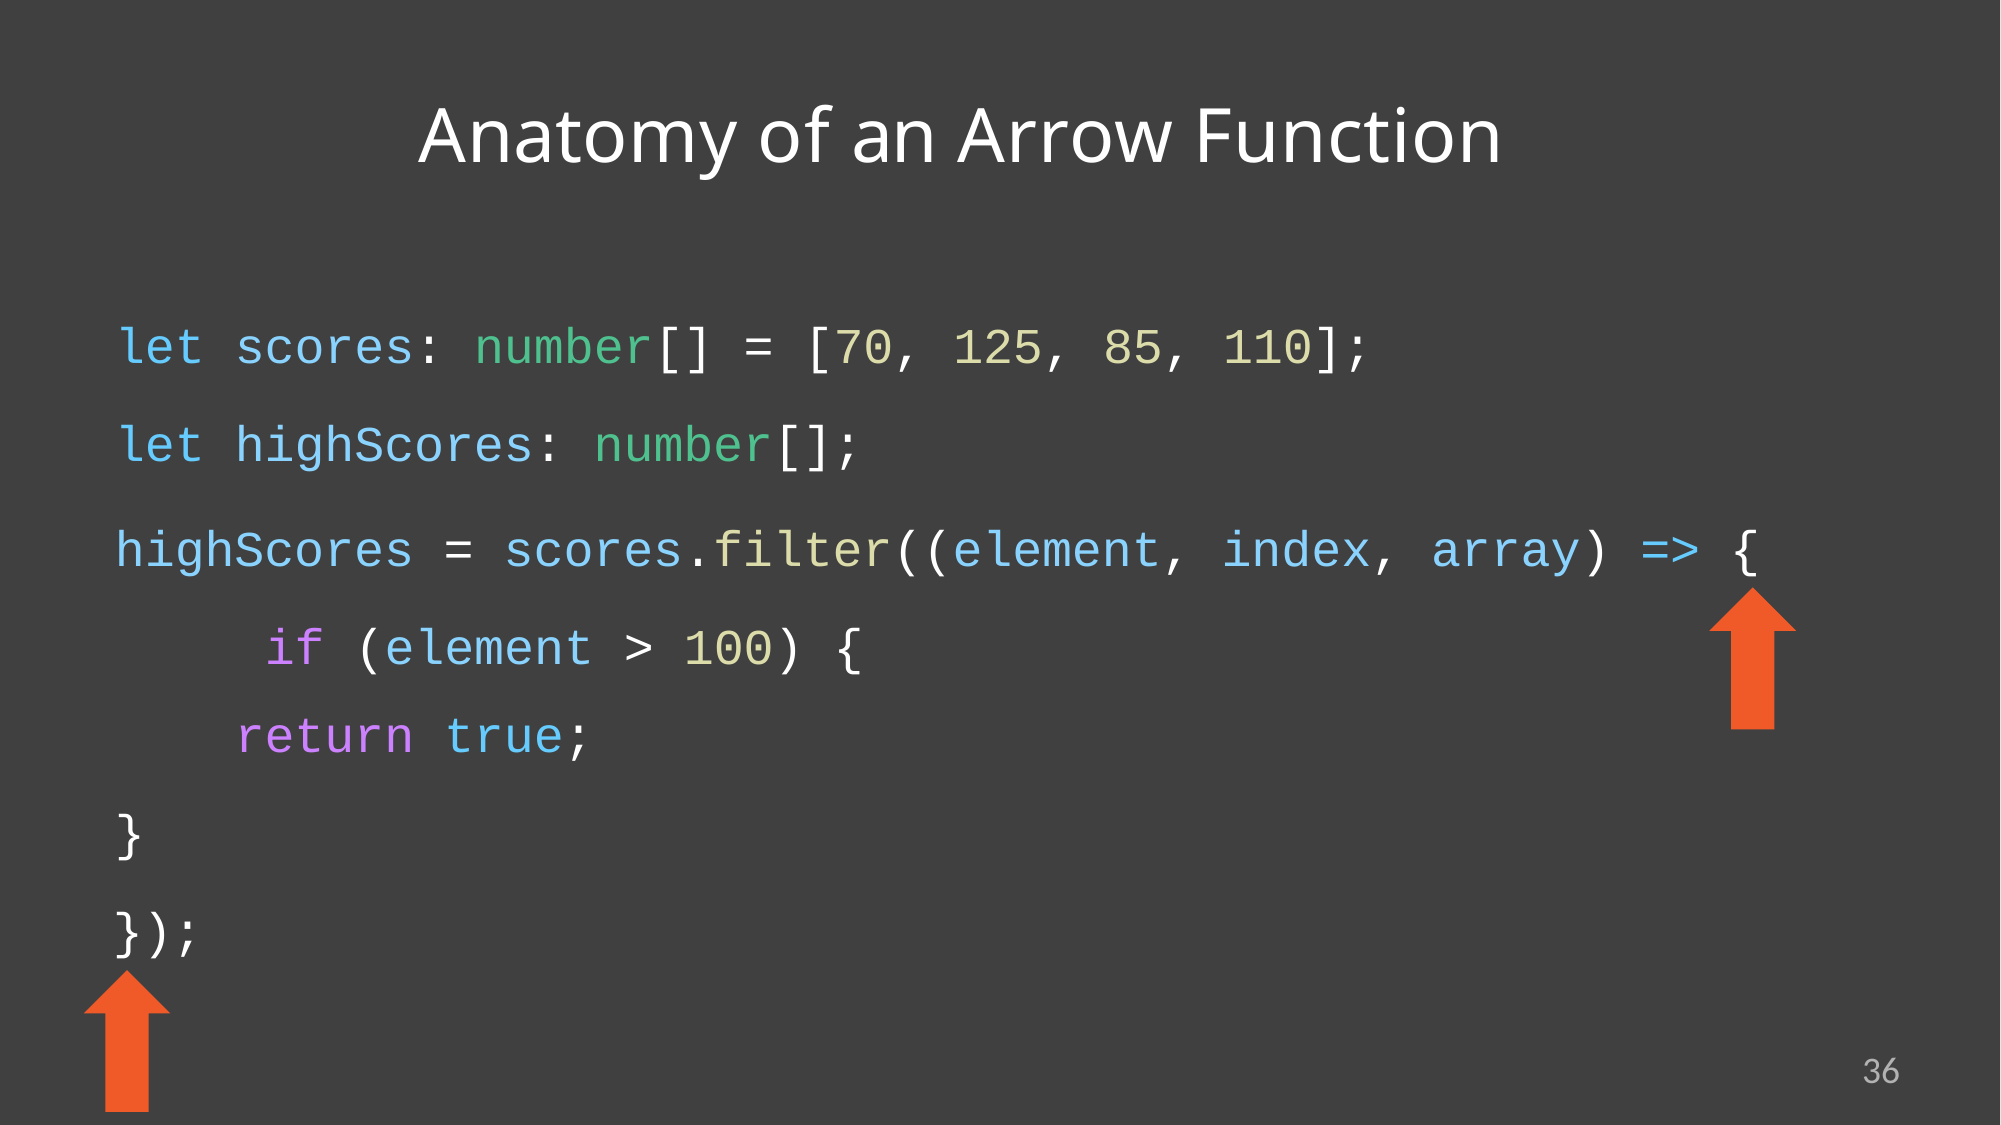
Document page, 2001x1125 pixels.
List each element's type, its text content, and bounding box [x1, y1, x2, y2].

text_box [1709, 587, 1797, 730]
title Anatomy of an Arrow Function [416, 84, 1569, 275]
slide_number 36 [1440, 1046, 1900, 1103]
text_box let scores: number[] = [70, 125, 85, 110]; let highScores: number[]; highScores = scores.filter((element, index, array) => { if (element > 100) { return true; } }); [112, 311, 1765, 959]
text_box [83, 970, 171, 1112]
